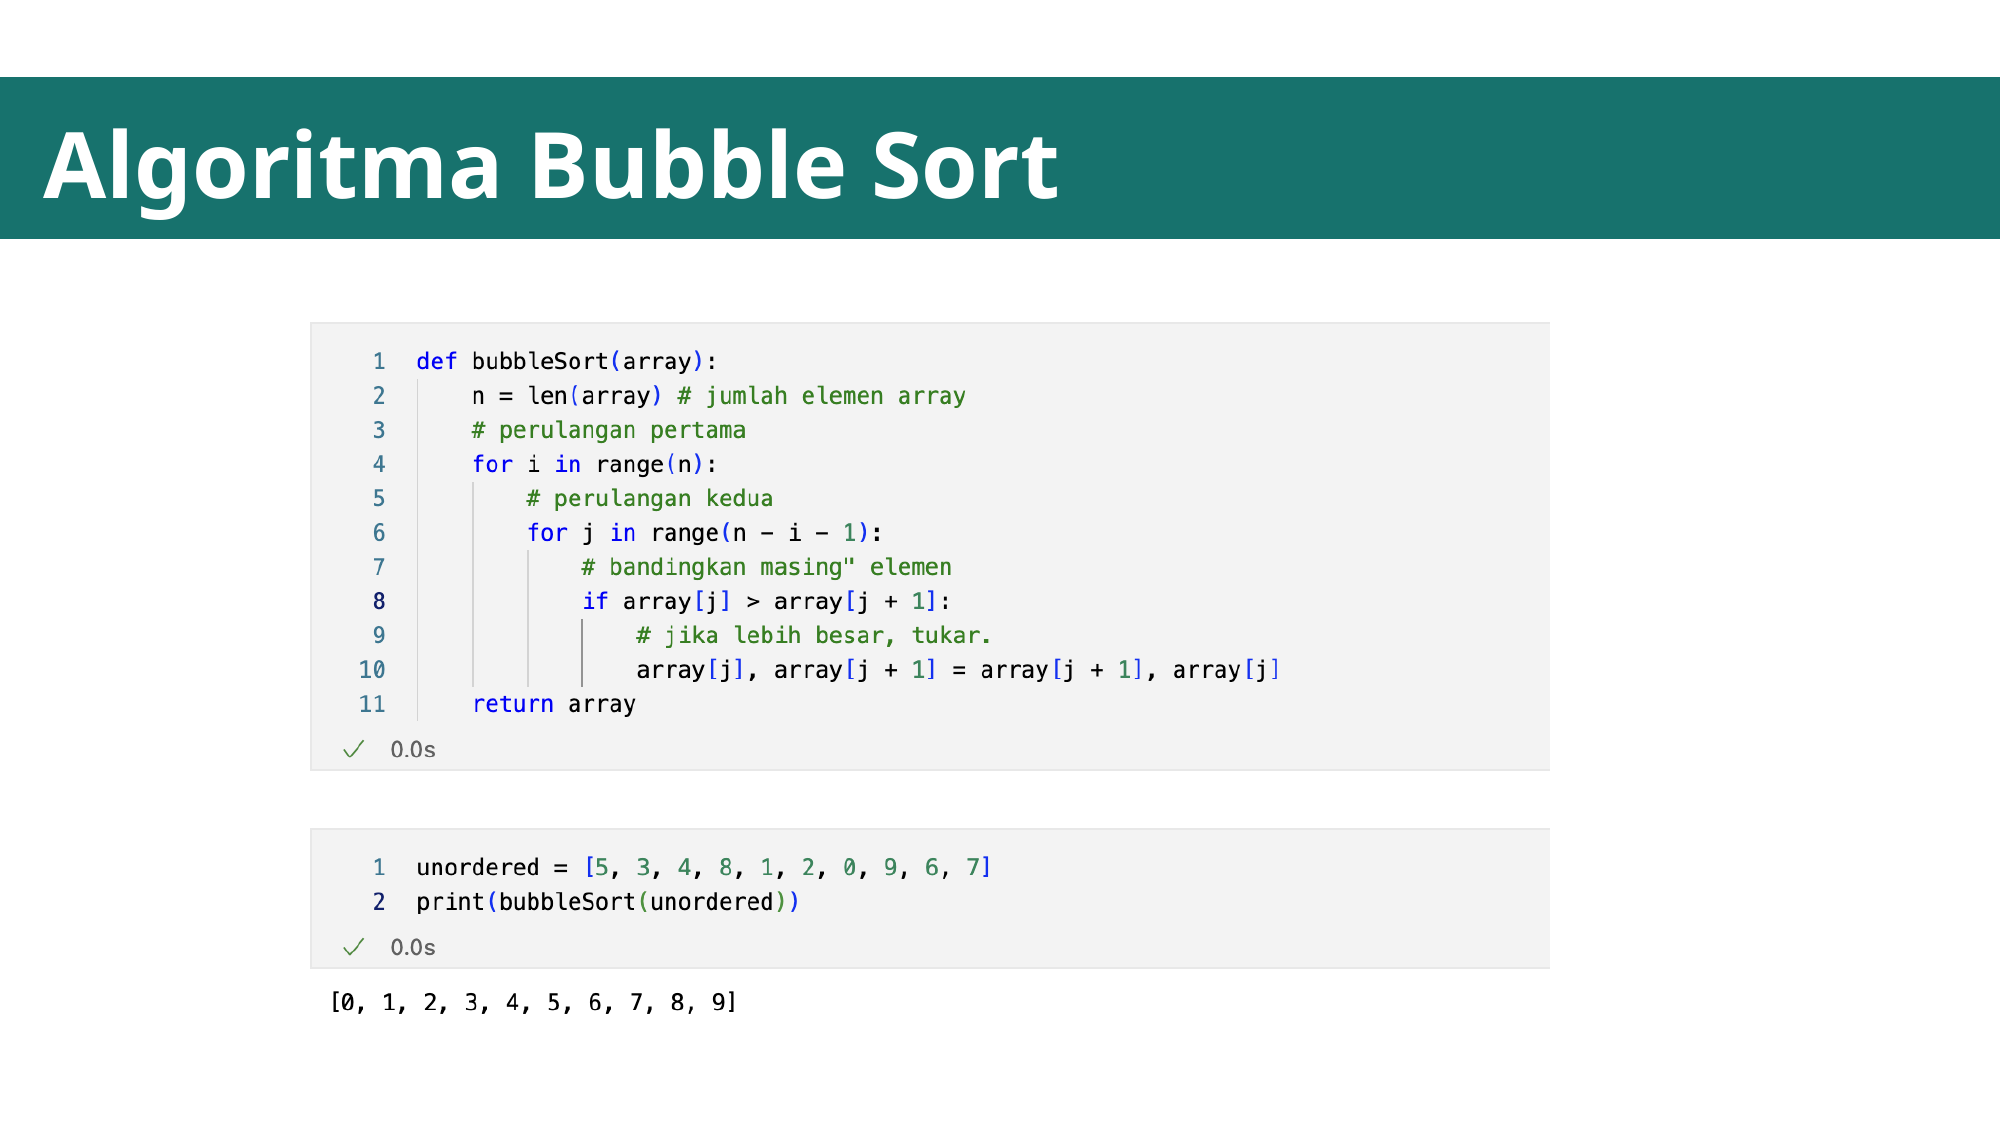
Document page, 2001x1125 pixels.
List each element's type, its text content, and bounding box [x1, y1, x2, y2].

picture [299, 308, 1550, 1029]
title Algoritma Bubble Sort [28, 59, 1863, 278]
